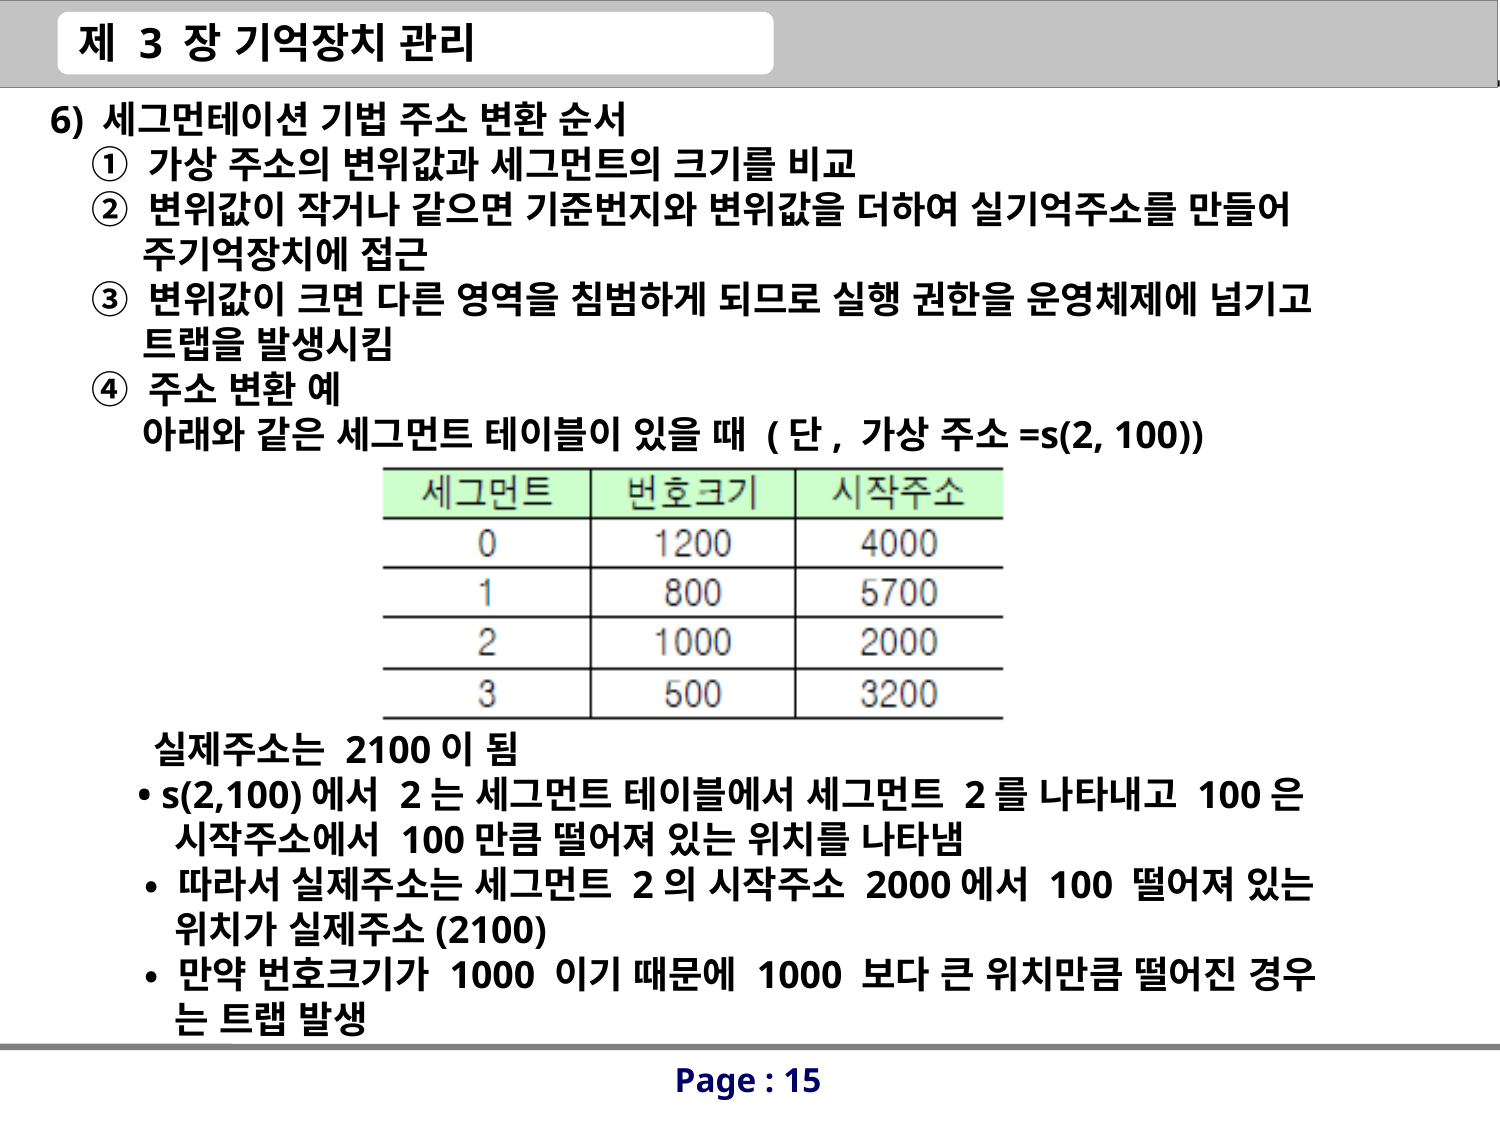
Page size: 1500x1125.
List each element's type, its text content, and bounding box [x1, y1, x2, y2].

text_box 6) 세그먼테이션 기법 주소 변환 순서 ① 가상 주소의 변위값과 세그먼트의 크기를 비교 ② 변위값이 작거나 같으면 기준번지와 변위값을 더하여 실기억주소를 만들어 주기억장치에 접근 ③ 변위값이 크면 다른 영역을 침범하게 되므로 실행 권한을 운영체제에 넘기고 트랩을 발생시킴 ④ 주소 변환 예 아래와 같은 세그먼트 테이블이 있을 때 (단, 가상 주소=s(2, 100)) 실제주소는 2100이 됨 • s(2,100)에서 2는 세그먼트 테이블에서 세그먼트 2를 나타내고 100은 시작주소에서 100만큼 떨어져 있는 위치를 나타냄 • 따라서 실제주소는 세그먼트 2의 시작주소 2000에서 100 떨어져 있는 위치가 실제주소(2100) • 만약 번호크기가 1000 이기 때문에 1000 보다 큰 위치만큼 떨어진 경우 는 트랩 발생 [35, 88, 1500, 1049]
slide_number Page : 15 [572, 1051, 924, 1125]
picture [374, 456, 1008, 731]
